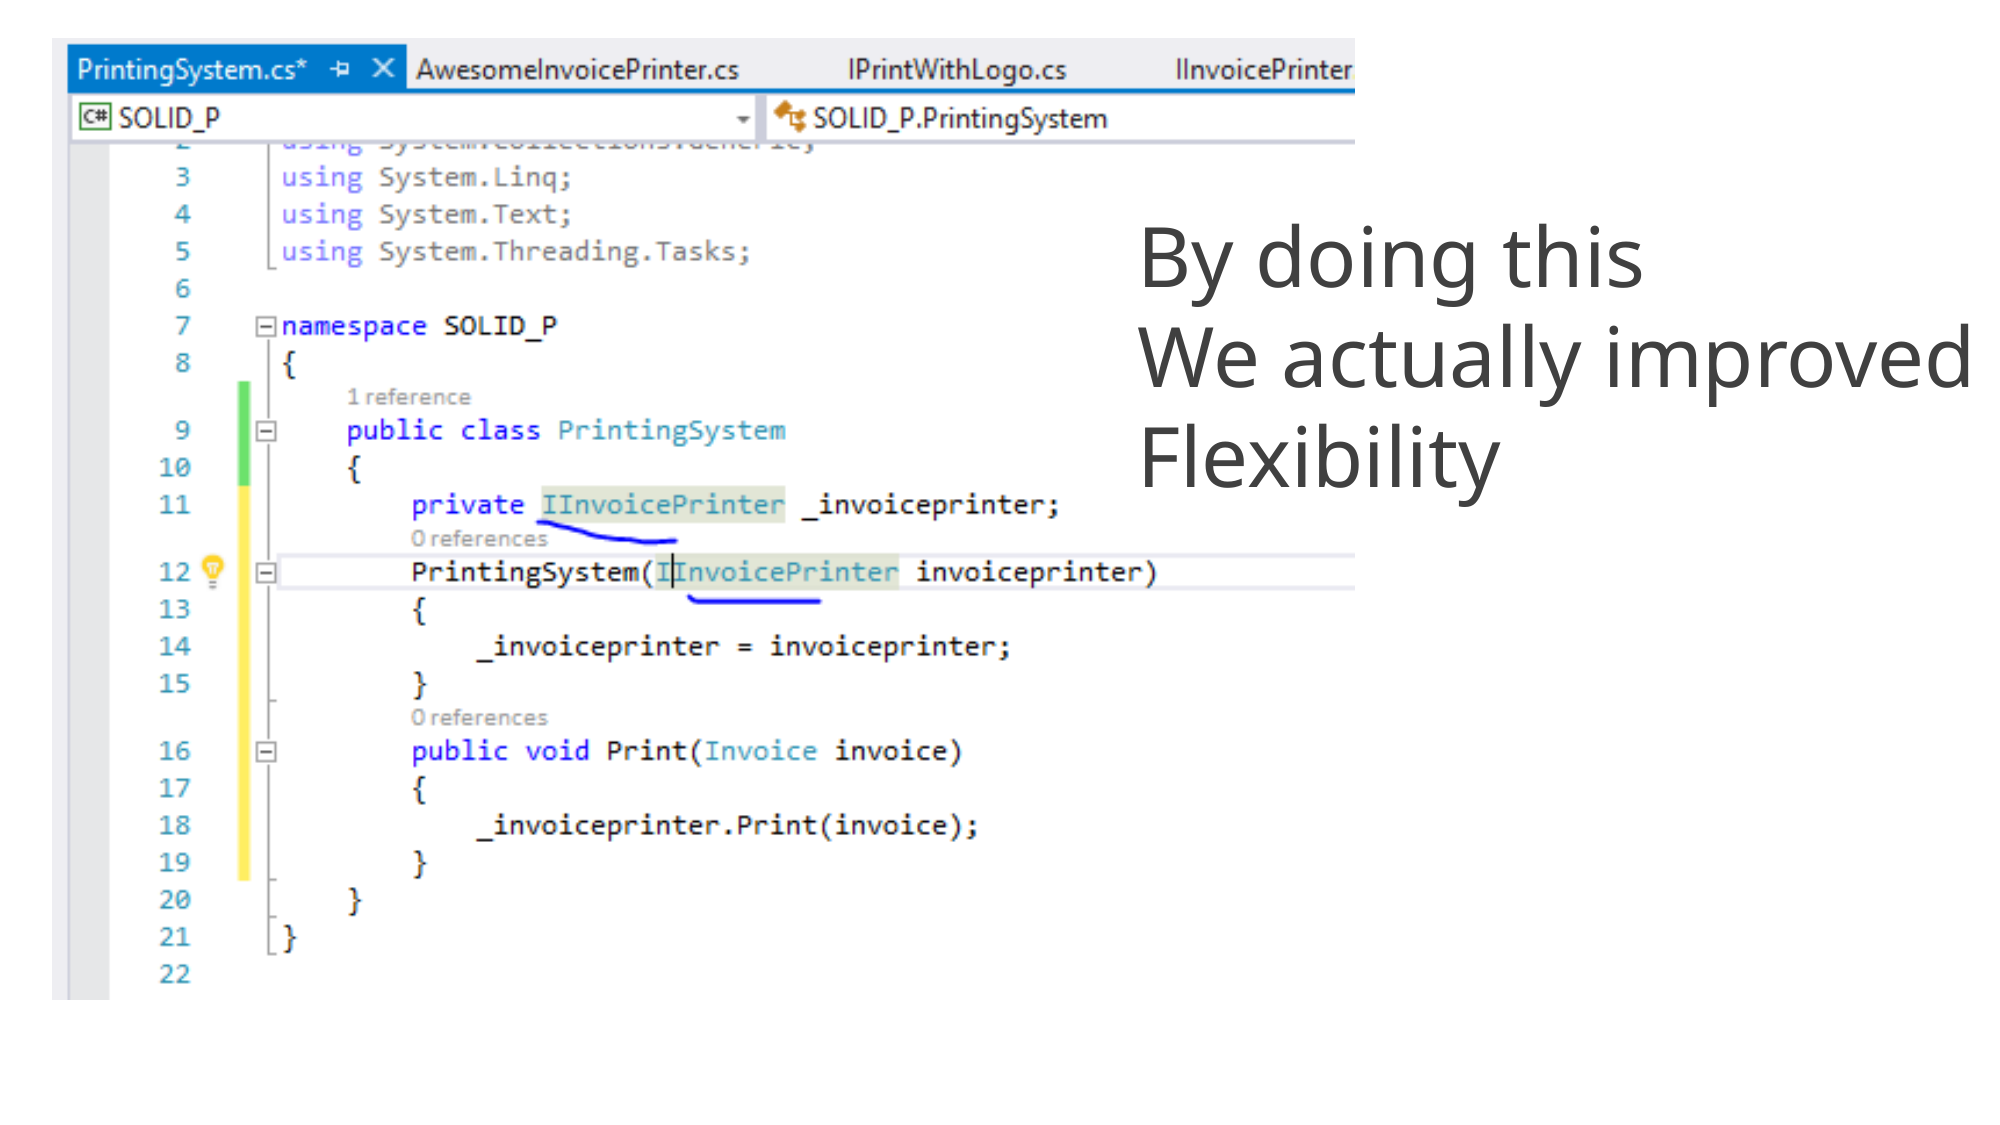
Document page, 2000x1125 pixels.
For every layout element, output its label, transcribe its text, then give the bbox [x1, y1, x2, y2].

text_box By doing this We actually improved Flexibility [1358, 204, 1977, 605]
picture [52, 38, 1355, 1001]
